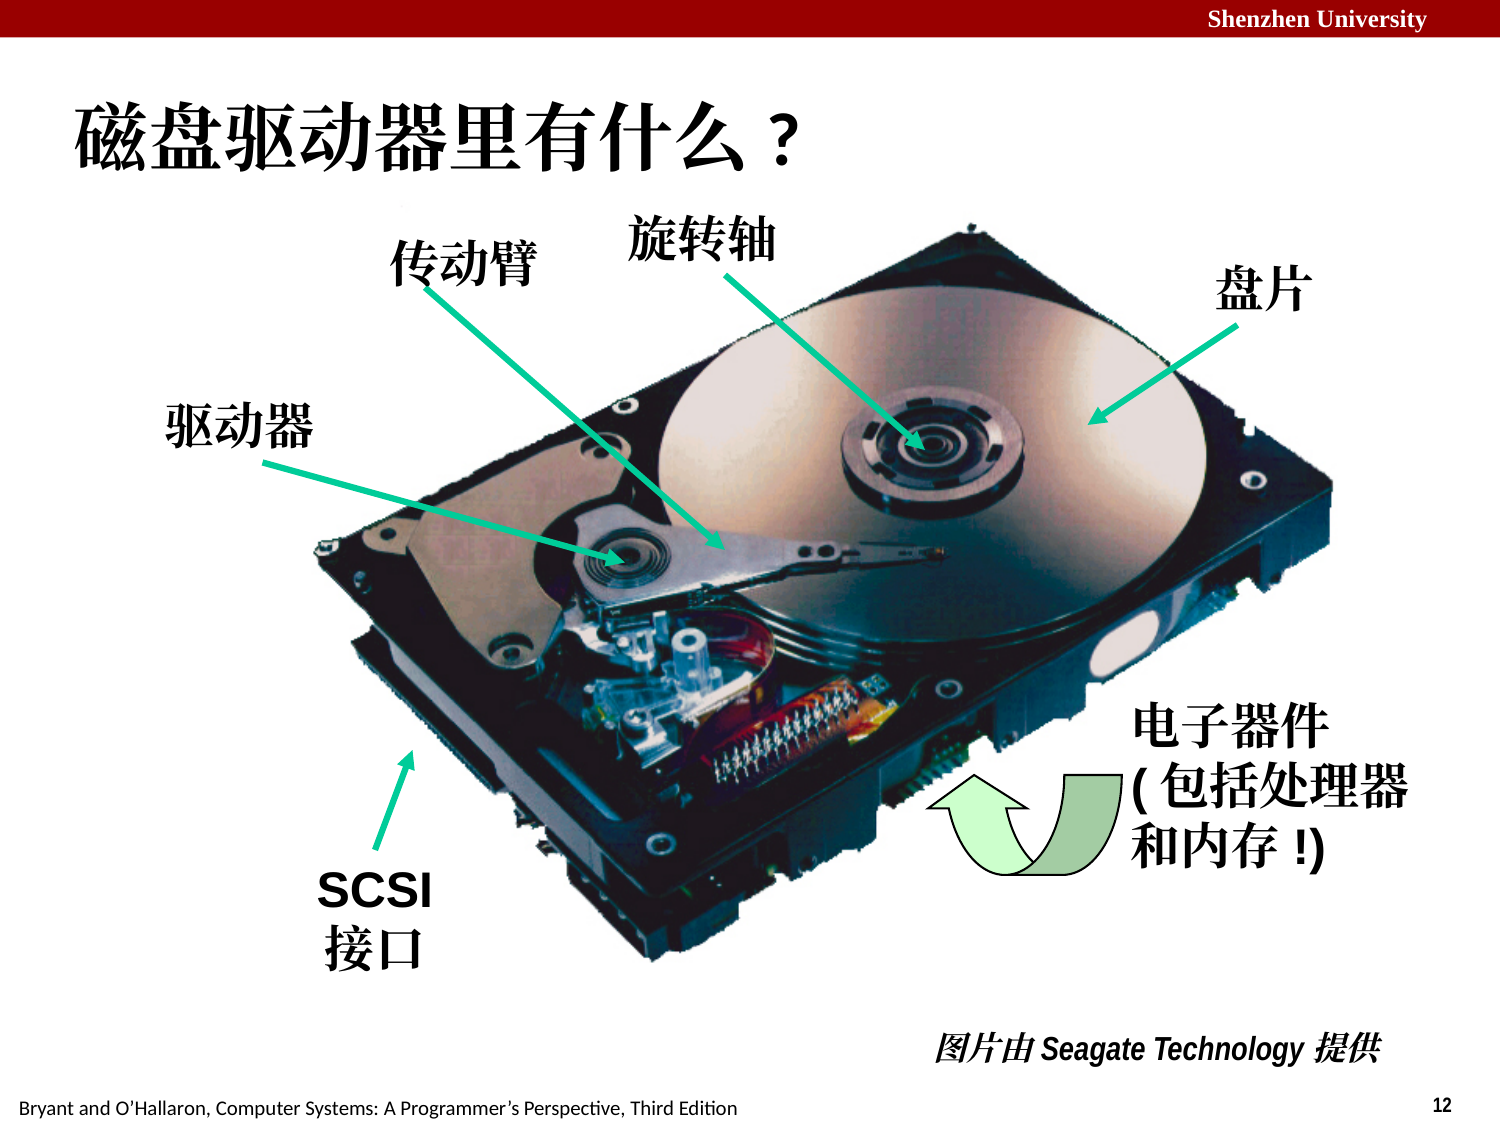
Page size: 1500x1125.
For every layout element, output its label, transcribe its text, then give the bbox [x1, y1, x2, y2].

picture [299, 199, 1366, 976]
title 磁盘驱动器里有什么? [58, 72, 1304, 198]
text_box 图片由Seagate Technology提供 [918, 1019, 1394, 1075]
text_box 驱动器 [150, 387, 294, 463]
text_box 电子器件 (包括处理器 和内存!) [1369, 687, 1425, 883]
